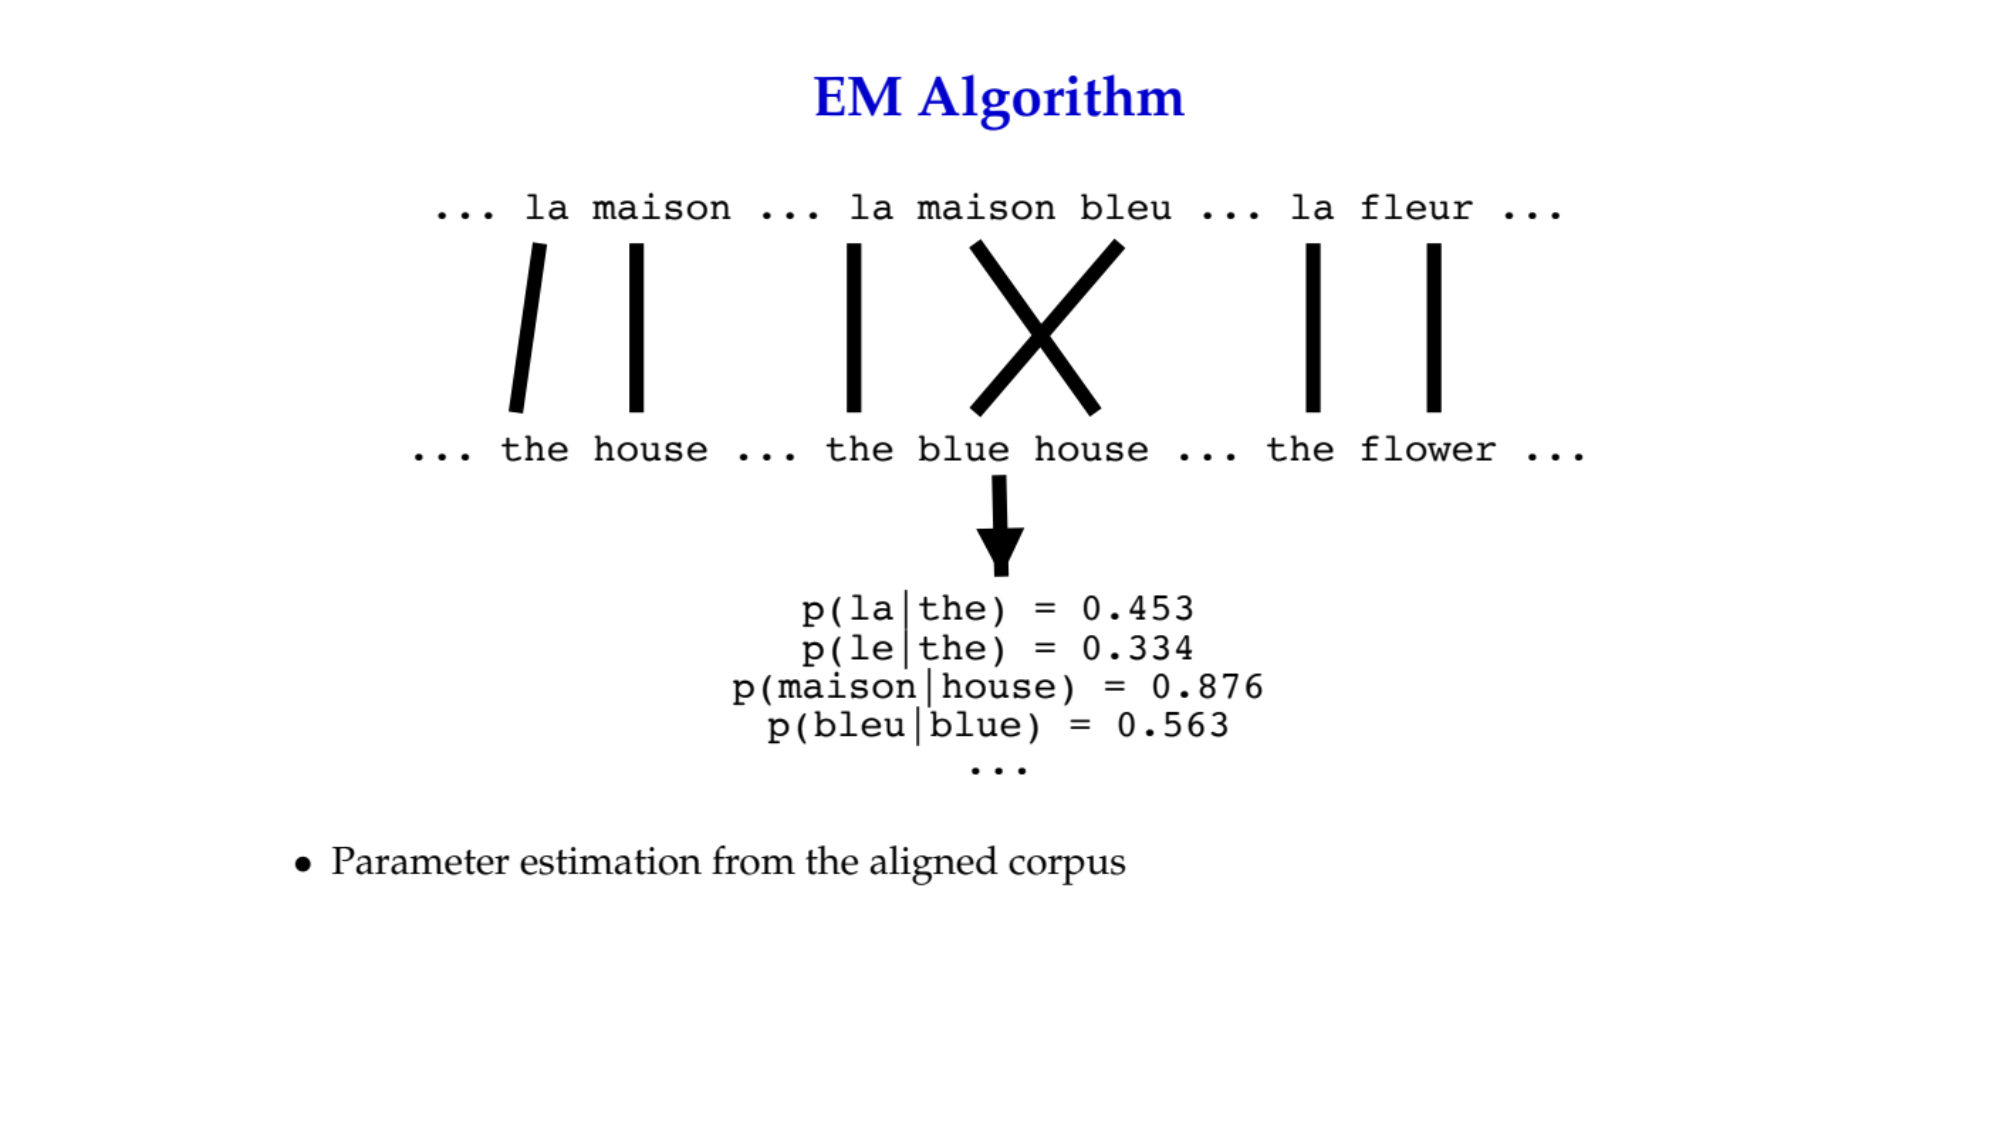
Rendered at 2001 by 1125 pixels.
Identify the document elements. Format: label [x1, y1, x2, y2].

picture [201, 0, 1795, 1125]
